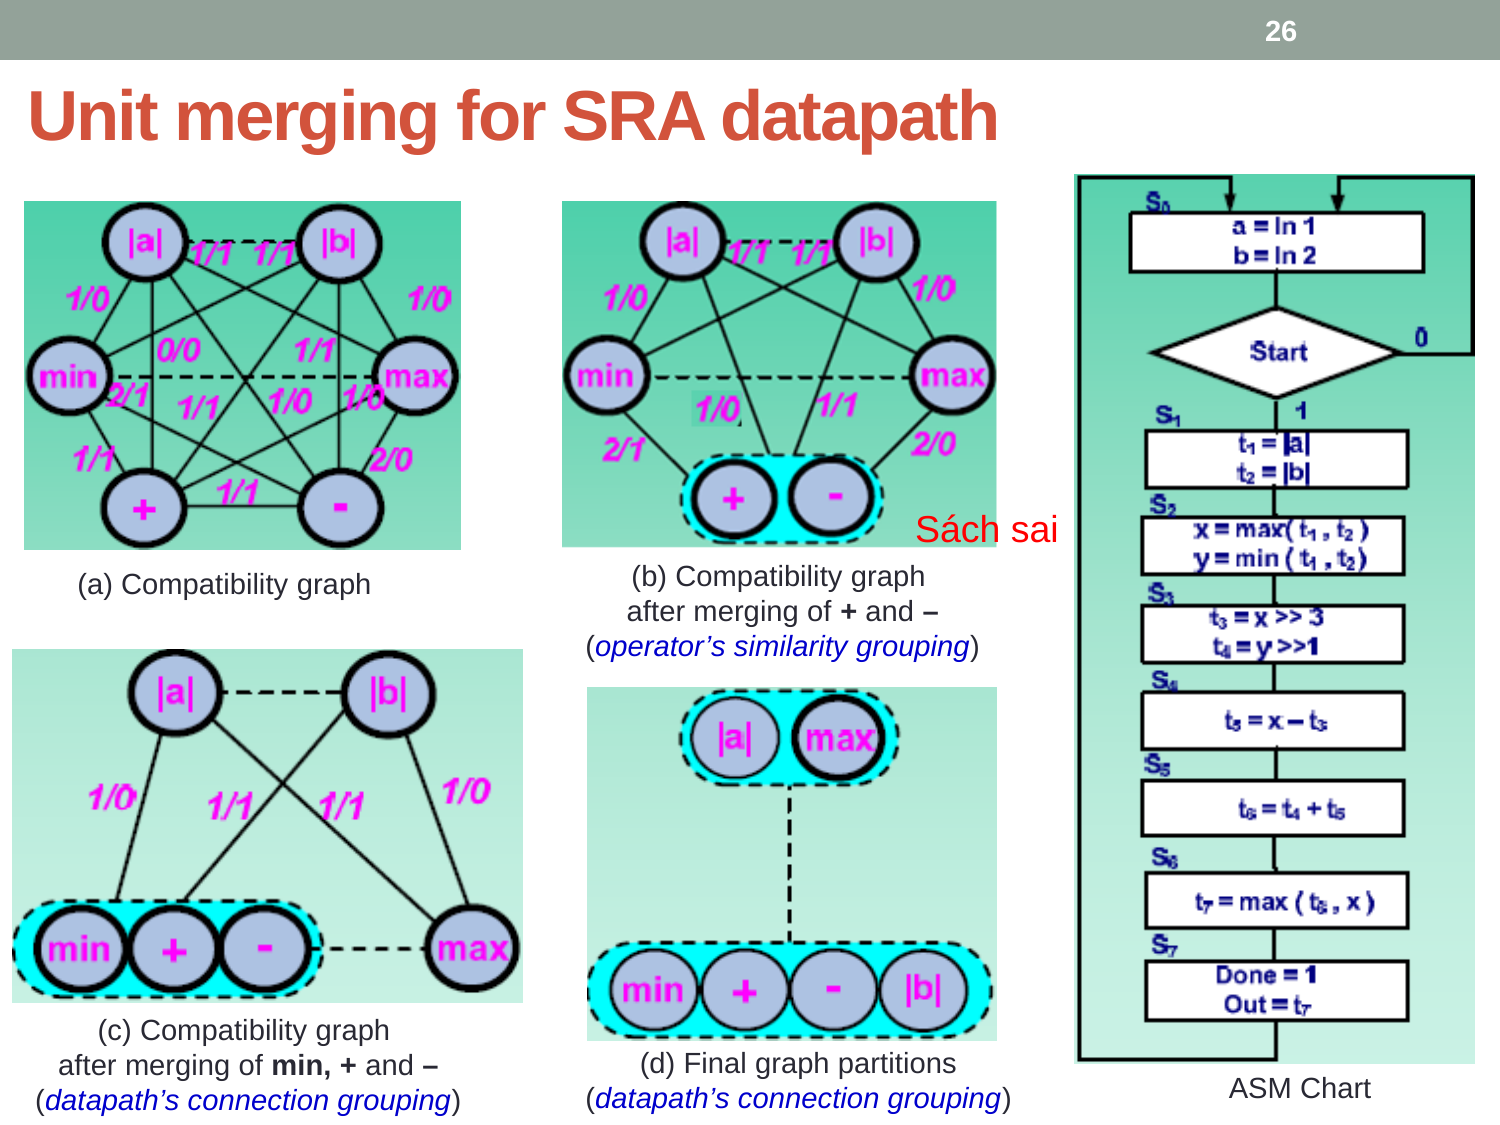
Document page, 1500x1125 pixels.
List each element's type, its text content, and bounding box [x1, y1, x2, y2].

text_box ASM Chart [1214, 1071, 1387, 1112]
picture [24, 201, 461, 551]
picture [1074, 174, 1476, 1064]
text_box (c) Compatibility graph after merging of min, + and – (datapath’s connection grouping) [0, 1003, 522, 1124]
text_box (d) Final graph partitions (datapath’s connection grouping) [549, 1037, 1048, 1123]
picture [12, 649, 523, 1004]
text_box Sách sai [900, 497, 1071, 558]
slide_number 26 [1250, 3, 1425, 57]
title Unit merging for SRA datapath [12, 62, 1363, 163]
picture [587, 687, 998, 1041]
picture [562, 201, 1004, 549]
text_box (b) Compatibility graph after merging of + and – (operator’s similarity grouping) [565, 556, 1000, 670]
text_box (a) Compatibility graph [62, 558, 387, 609]
